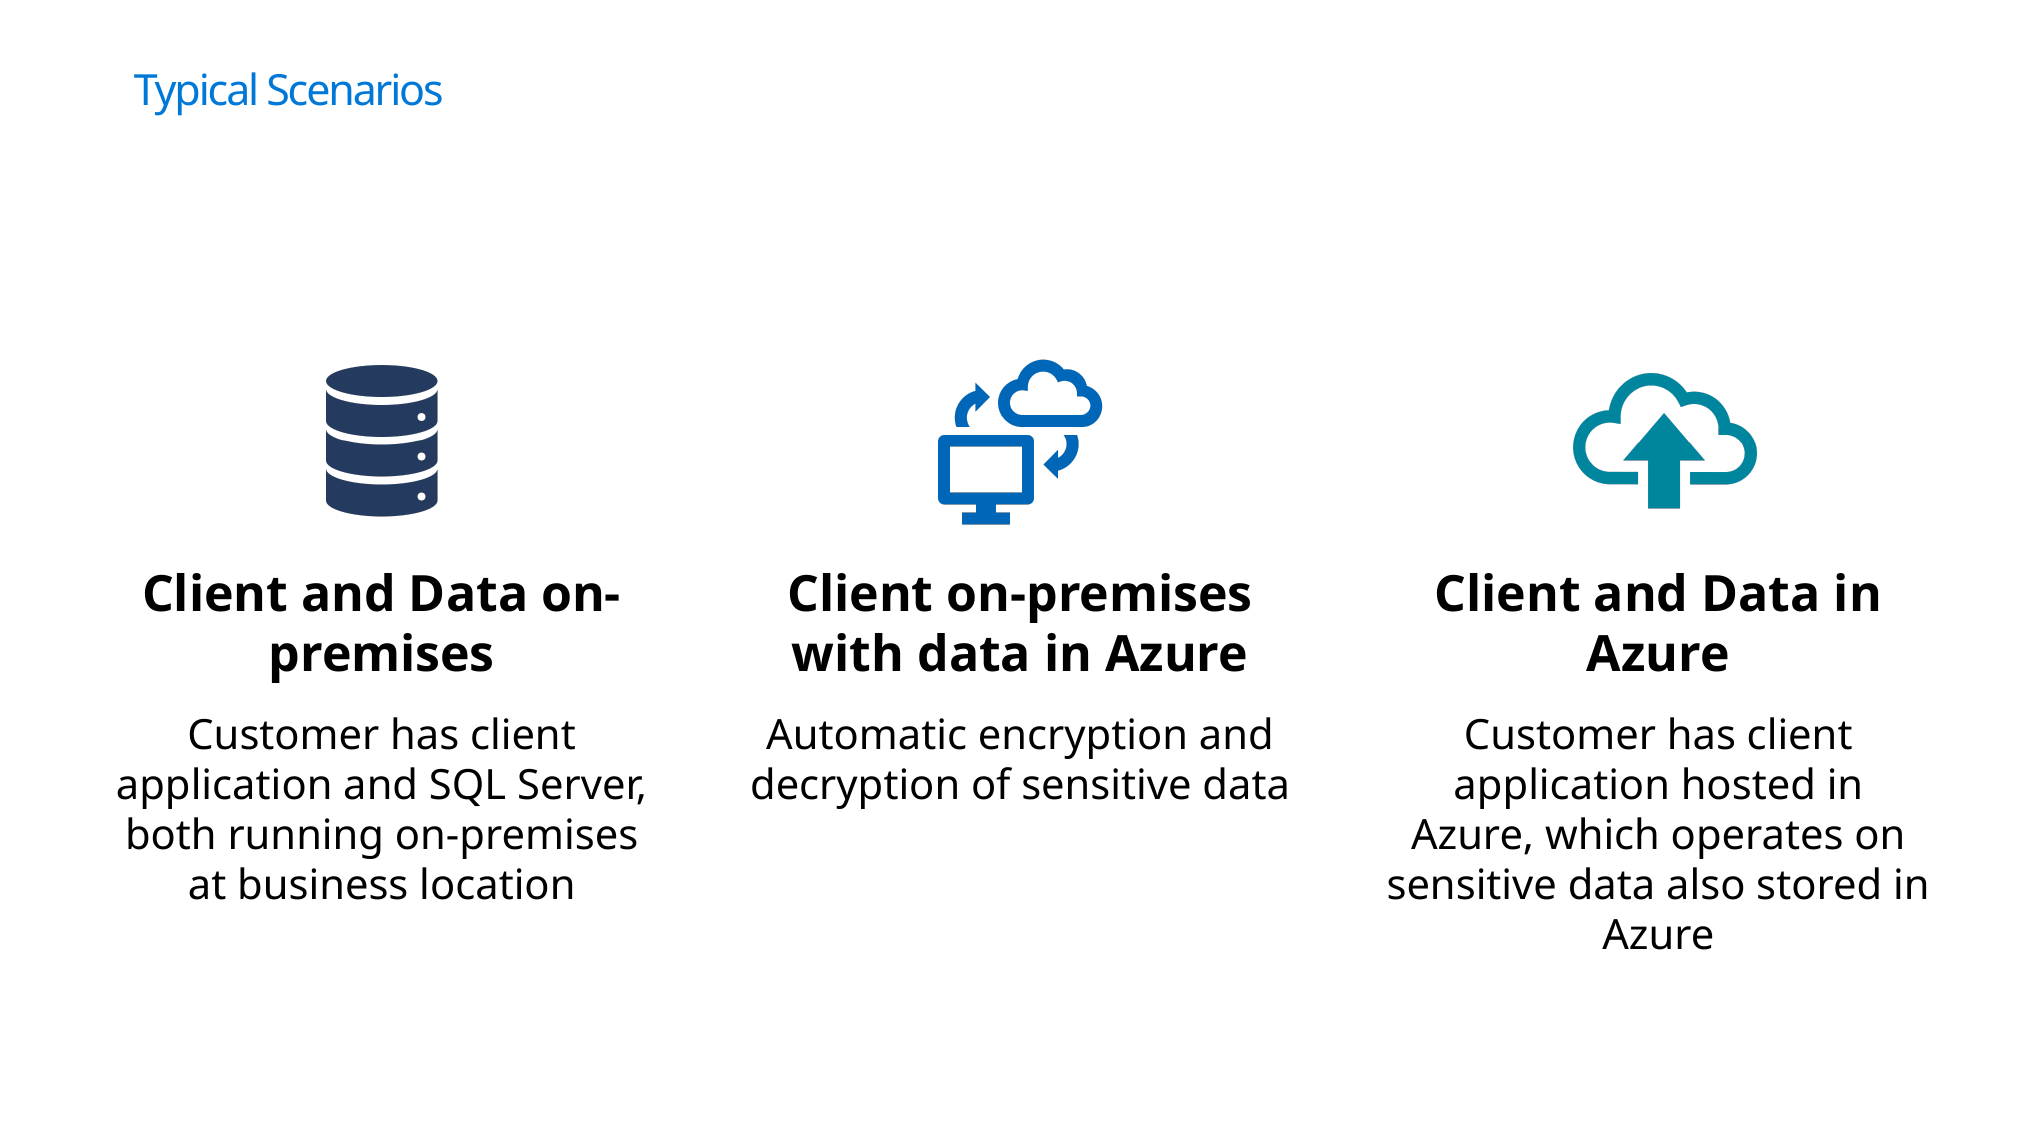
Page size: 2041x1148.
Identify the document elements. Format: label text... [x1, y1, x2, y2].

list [109, 235, 1931, 1043]
title Typical Scenarios [109, 53, 1931, 131]
